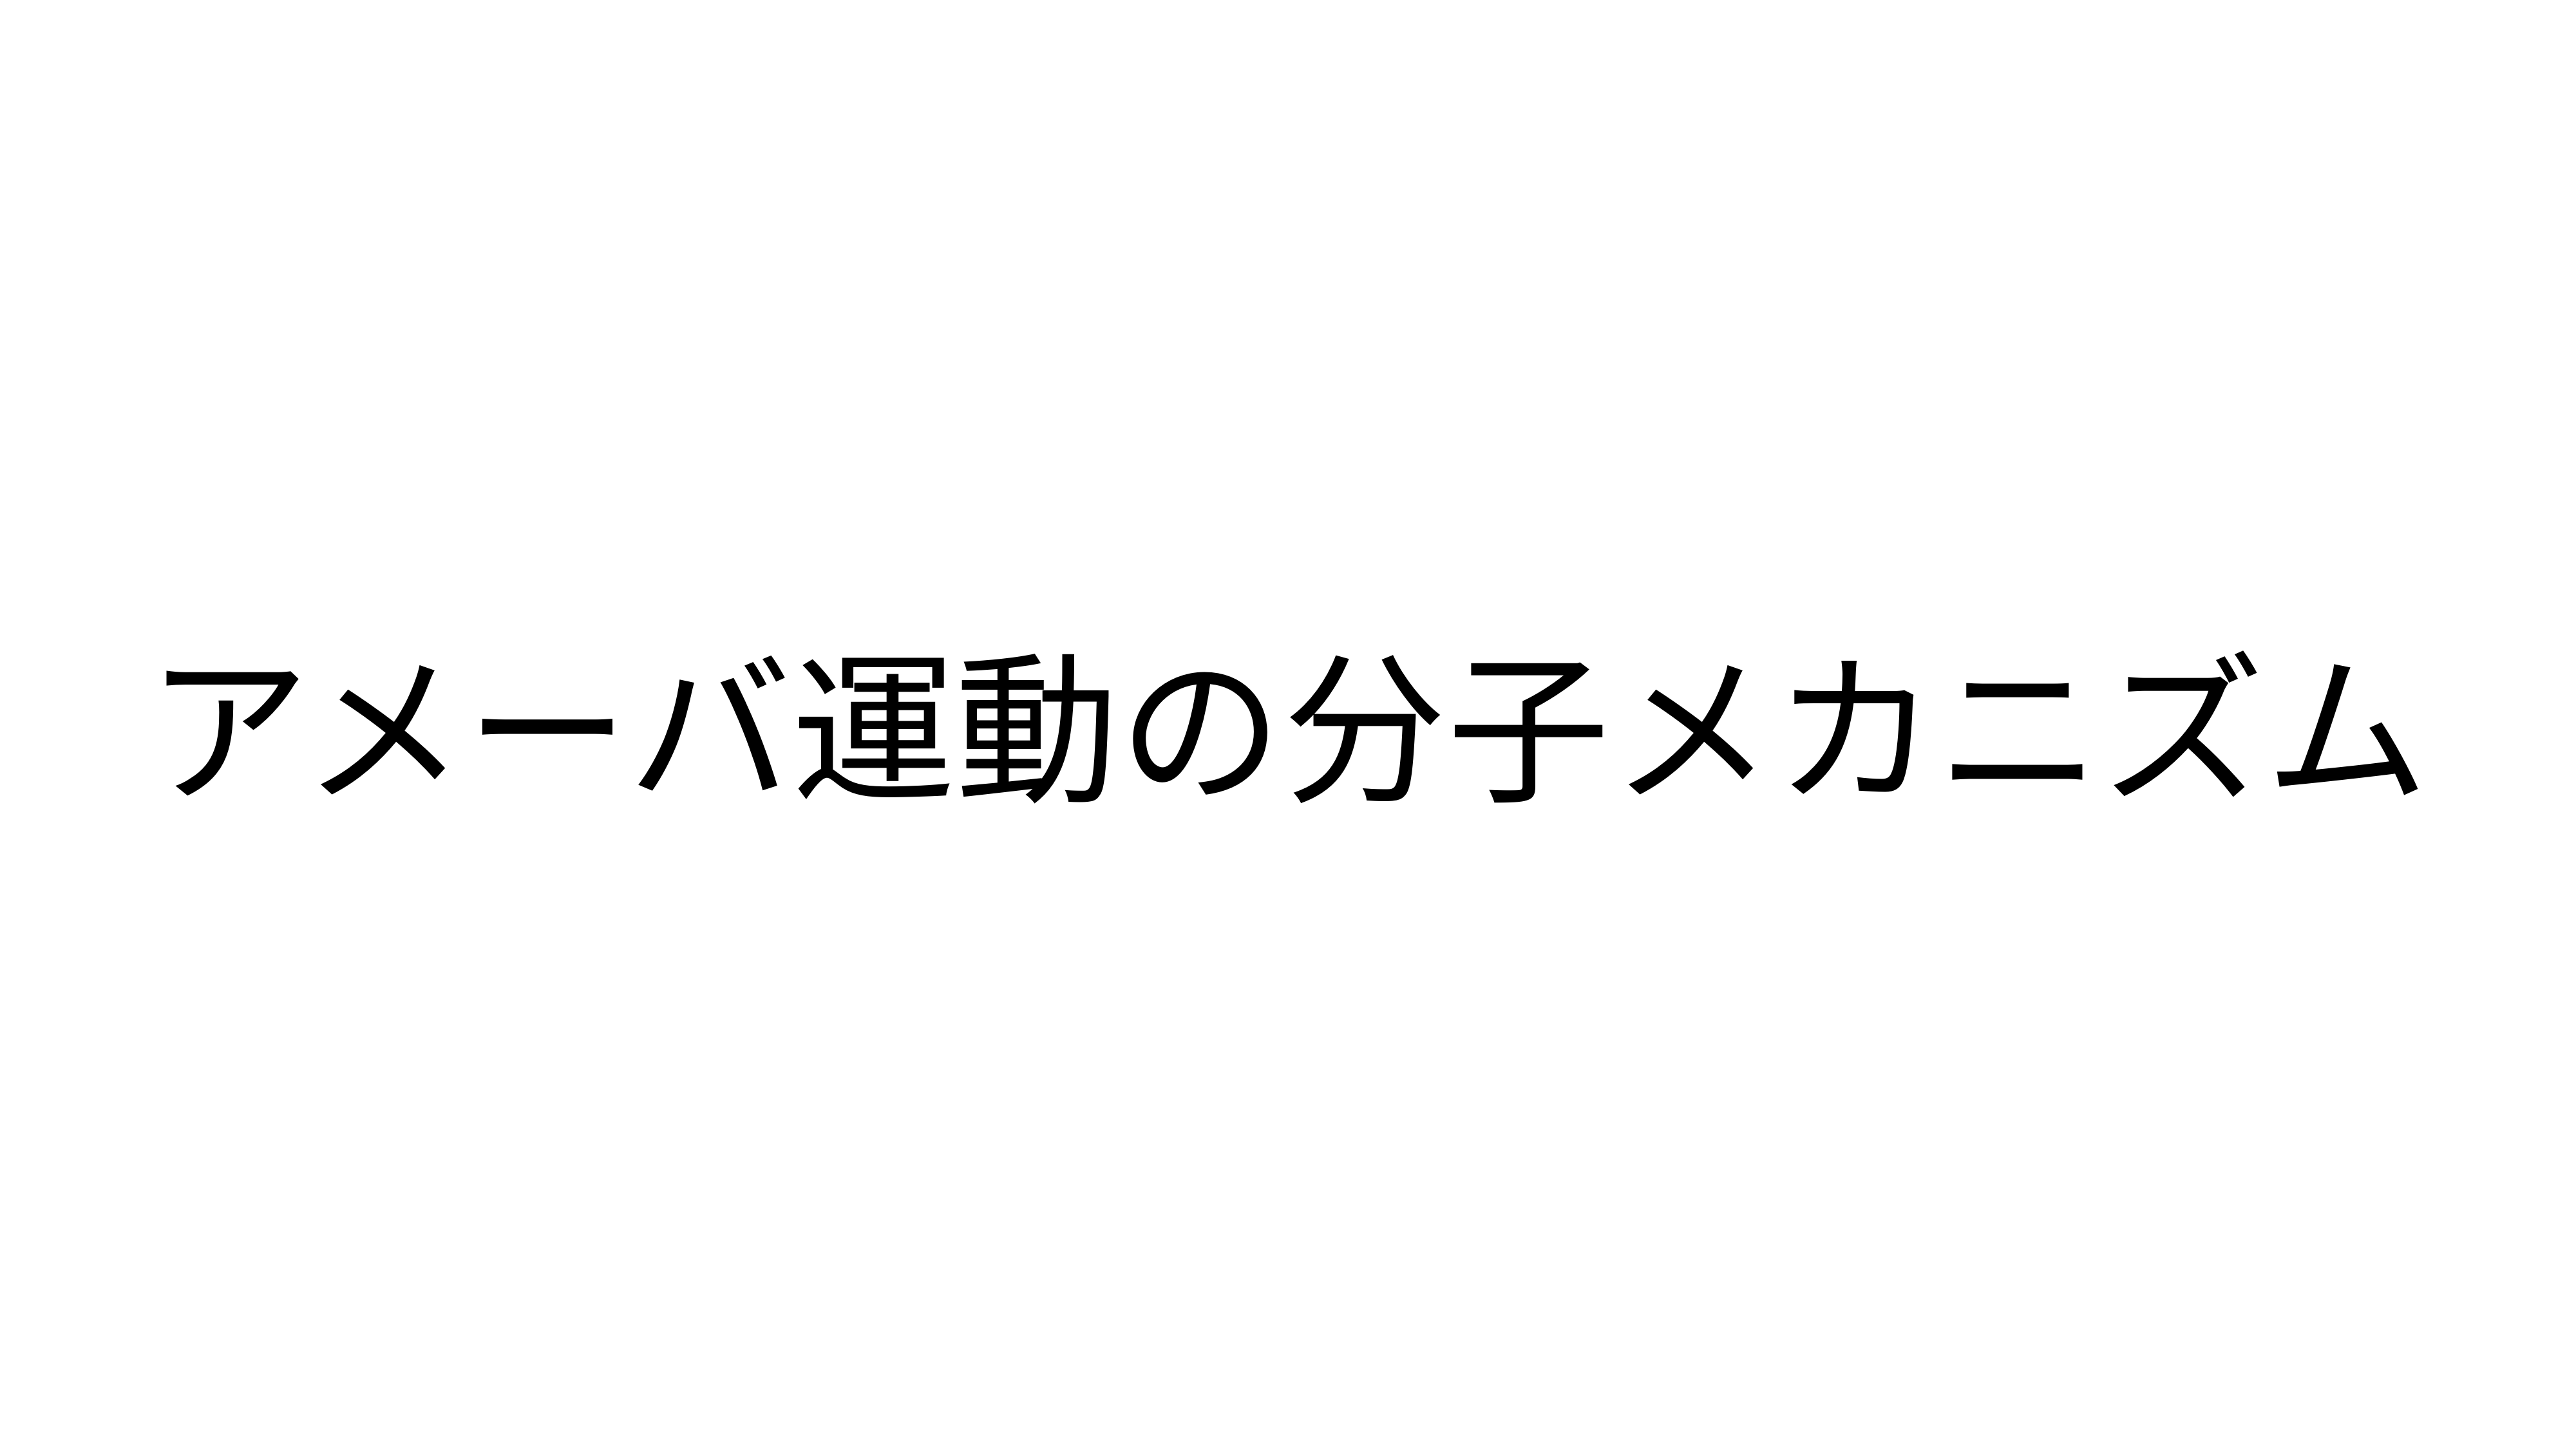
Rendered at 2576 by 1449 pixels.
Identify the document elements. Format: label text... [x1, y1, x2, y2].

title アメーバ運動の分子メカニズム [125, 478, 2451, 971]
